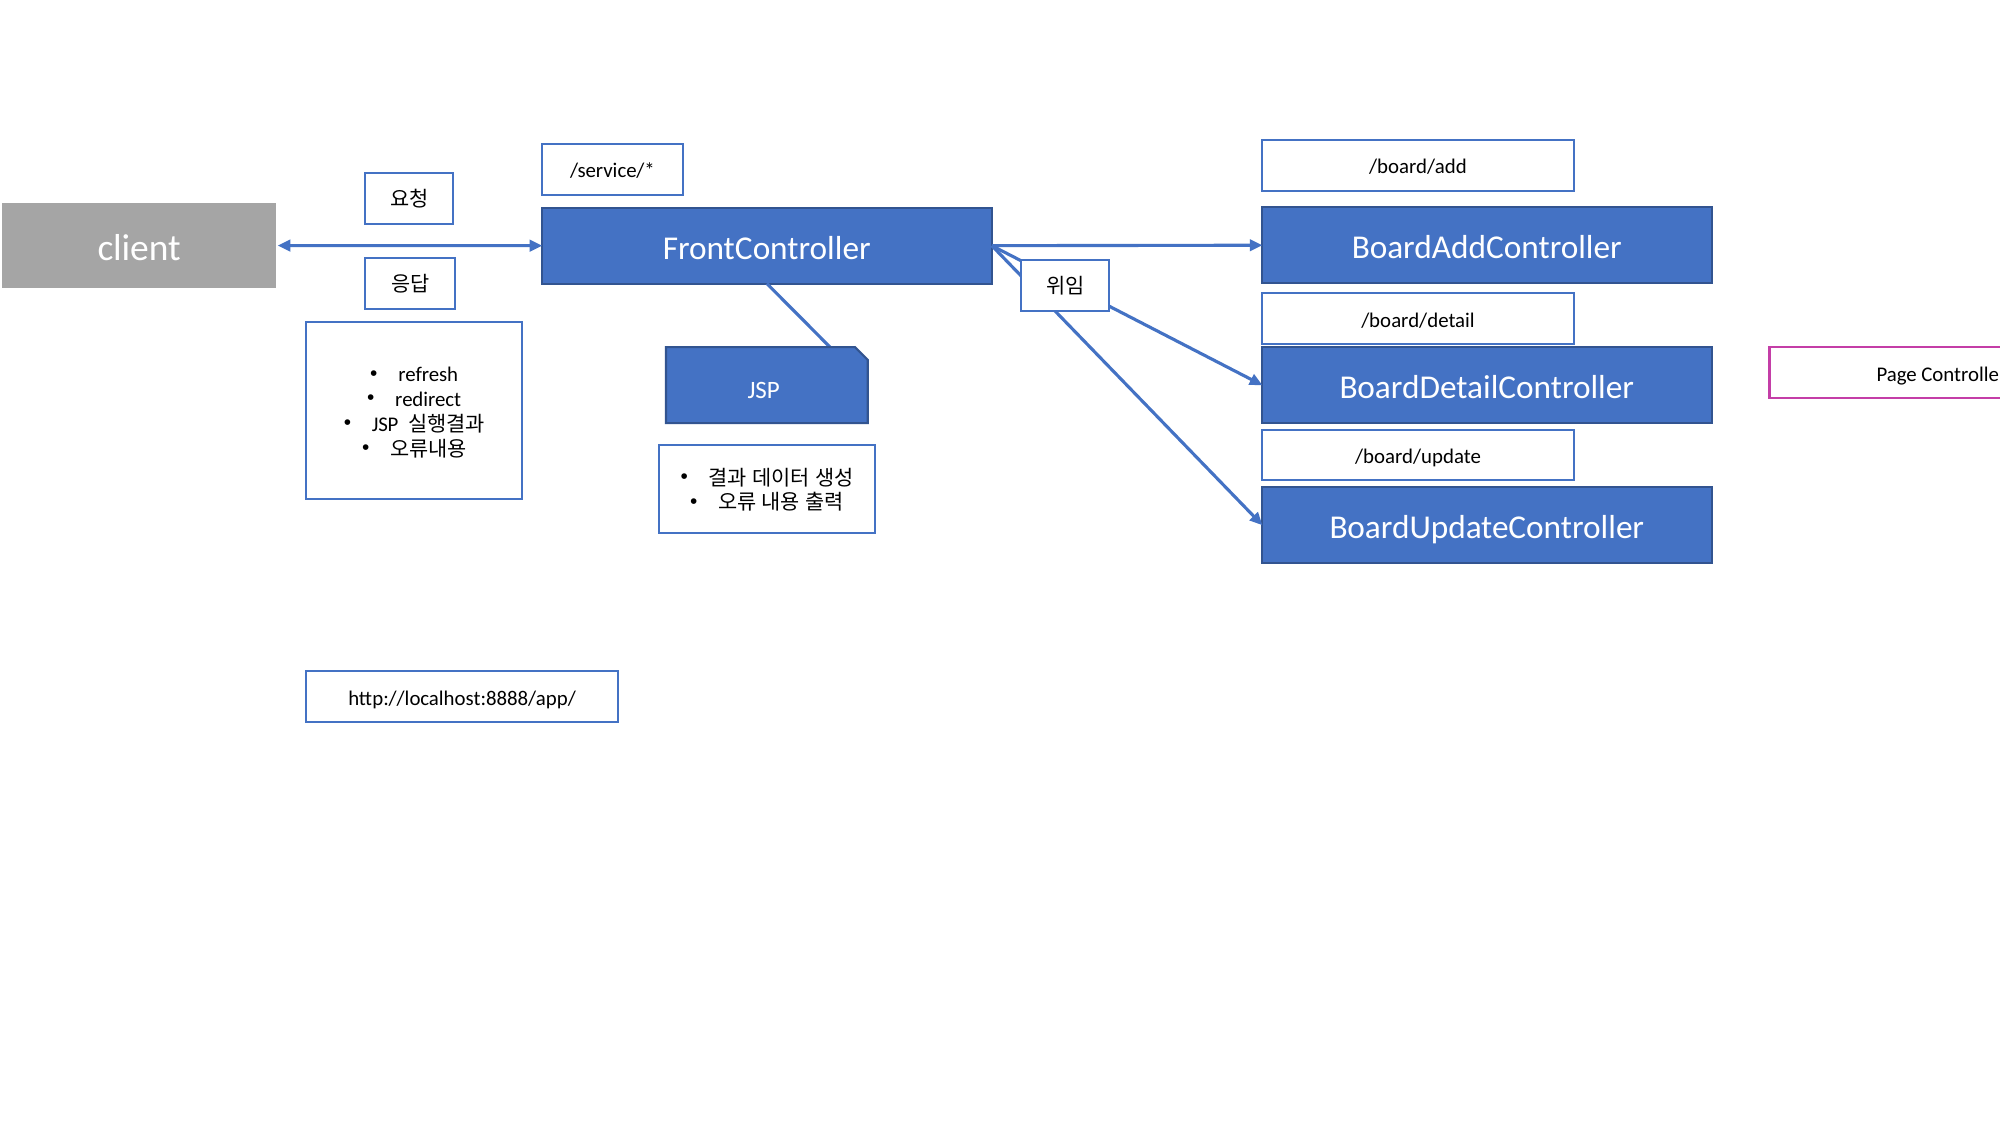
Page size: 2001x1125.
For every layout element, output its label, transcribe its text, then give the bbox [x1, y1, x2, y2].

text_box Page Controller [1768, 346, 2000, 399]
text_box refresh redirect JSP 실행결과 오류내용 [305, 321, 523, 500]
text_box BoardUpdateController [1261, 486, 1713, 564]
text_box 결과 데이터 생성 오류 내용 출력 [658, 444, 876, 534]
text_box client [0, 200, 279, 291]
text_box /service/* [541, 143, 684, 196]
text_box /board/detail [1263, 292, 1575, 345]
text_box /board/add [1261, 139, 1575, 192]
text_box JSP [664, 346, 869, 425]
text_box BoardAddController [1261, 206, 1713, 284]
text_box 요청 [364, 172, 454, 225]
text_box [991, 245, 1263, 525]
text_box FrontController [541, 207, 993, 285]
text_box /board/update [1263, 429, 1575, 481]
text_box 응답 [364, 257, 456, 310]
text_box http://localhost:8888/app/ [305, 670, 619, 723]
text_box BoardDetailController [1263, 346, 1713, 424]
